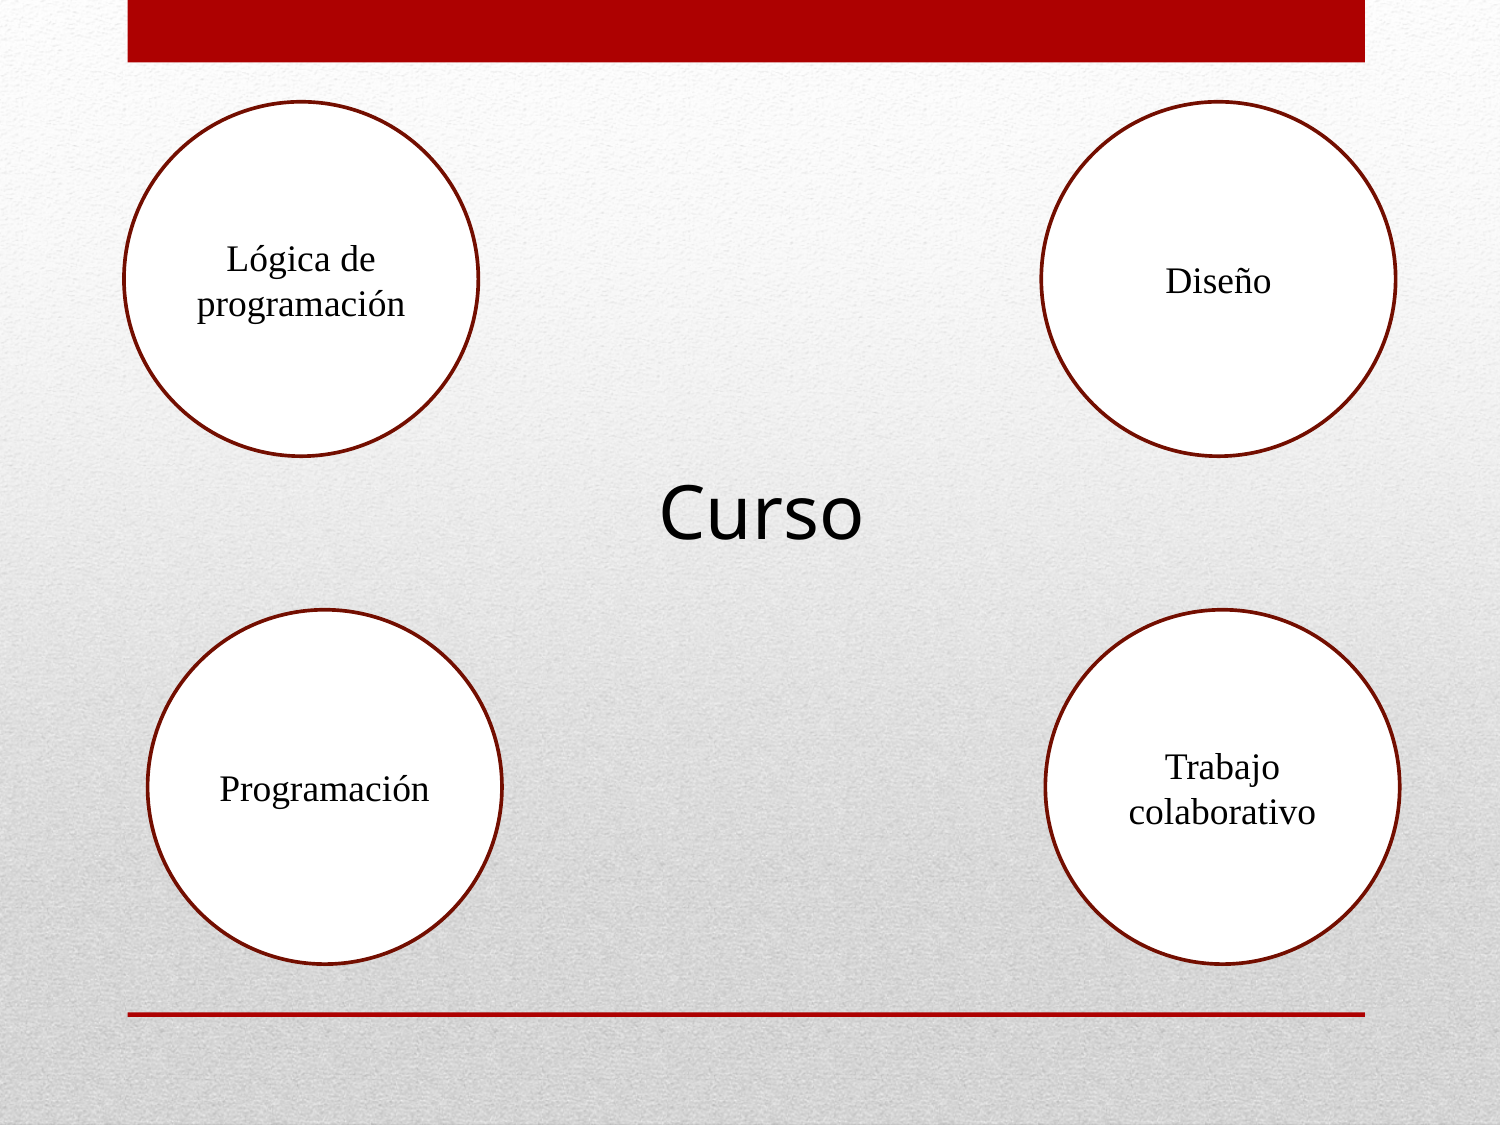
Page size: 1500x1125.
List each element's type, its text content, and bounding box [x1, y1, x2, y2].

text_box Curso [643, 454, 892, 563]
text_box Lógica de programación [122, 99, 481, 459]
text_box Trabajo colaborativo [1043, 607, 1402, 966]
text_box Diseño [1039, 99, 1398, 459]
text_box Programación [145, 607, 504, 966]
